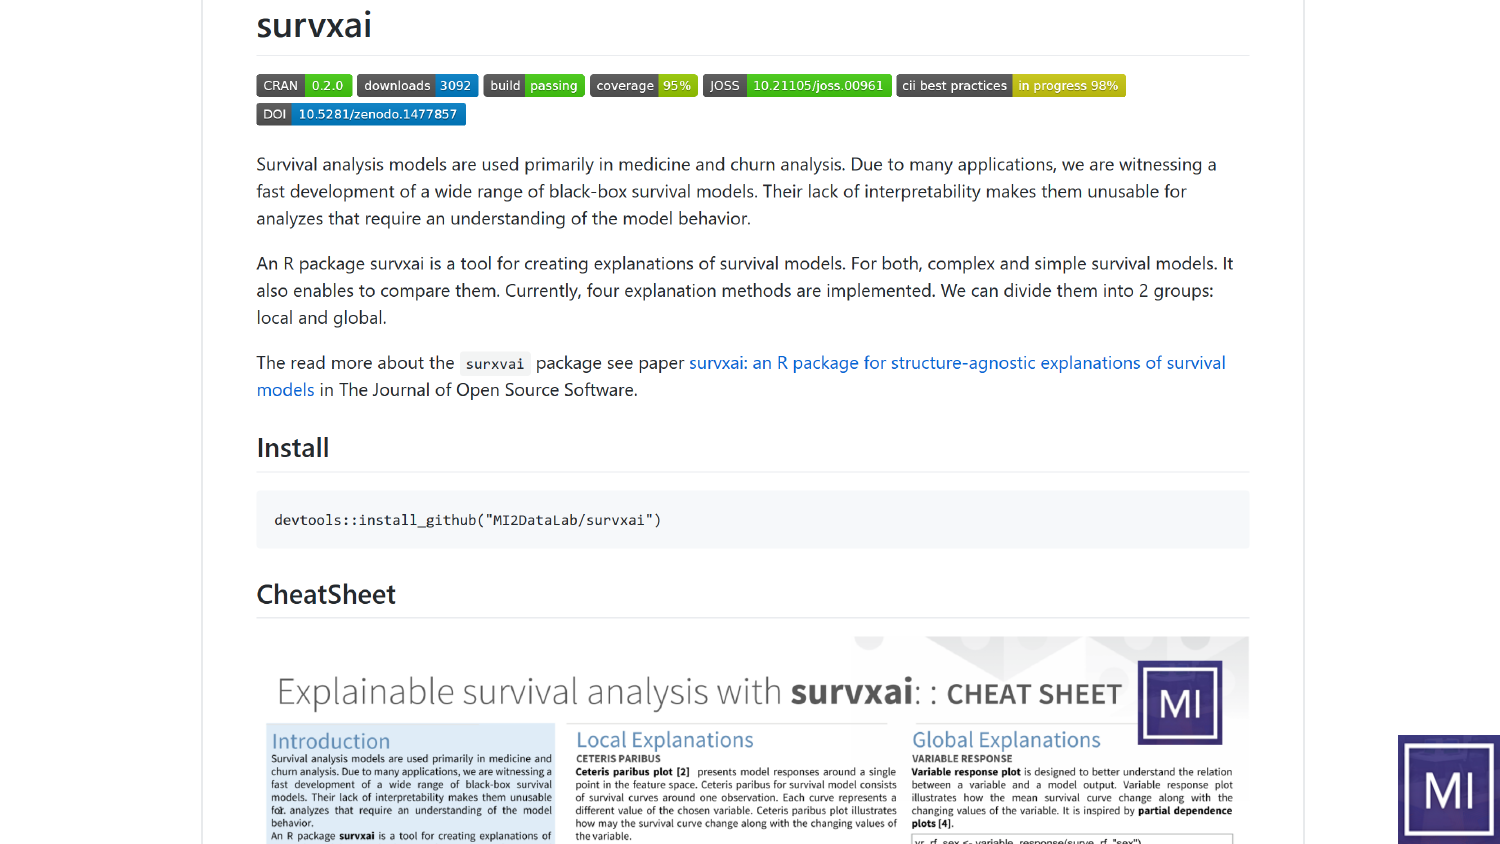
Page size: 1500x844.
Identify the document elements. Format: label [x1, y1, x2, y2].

picture [1397, 735, 1500, 844]
picture [105, 0, 1395, 844]
